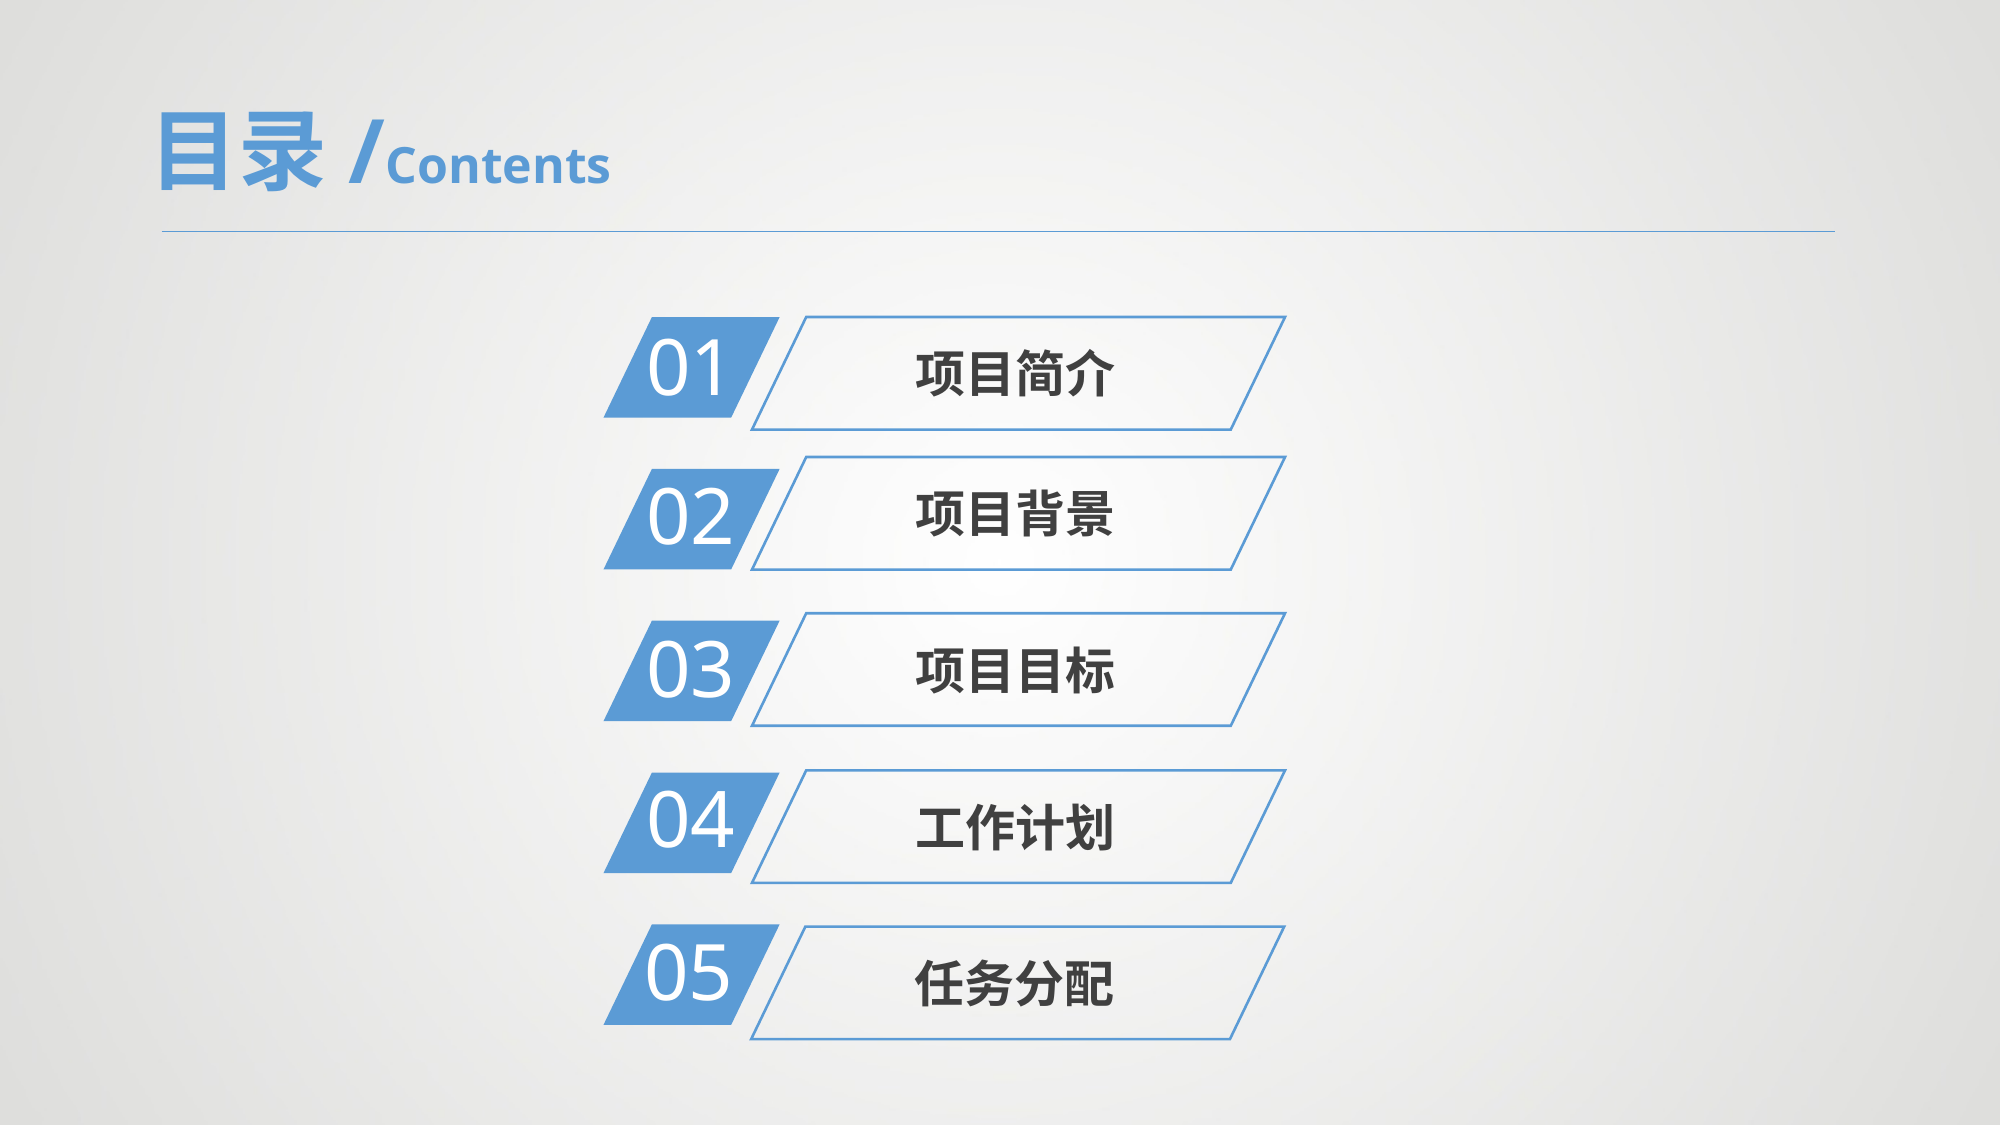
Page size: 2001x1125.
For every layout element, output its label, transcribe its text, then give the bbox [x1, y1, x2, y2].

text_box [603, 761, 799, 873]
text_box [603, 459, 799, 570]
picture [0, 0, 2000, 1125]
text_box [750, 612, 1287, 727]
text_box [750, 455, 1287, 571]
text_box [603, 612, 799, 722]
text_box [603, 310, 799, 420]
text_box [749, 925, 1286, 1041]
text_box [603, 914, 797, 1025]
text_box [751, 316, 1286, 430]
text_box 目录/Contents [133, 93, 628, 203]
text_box [750, 769, 1287, 884]
